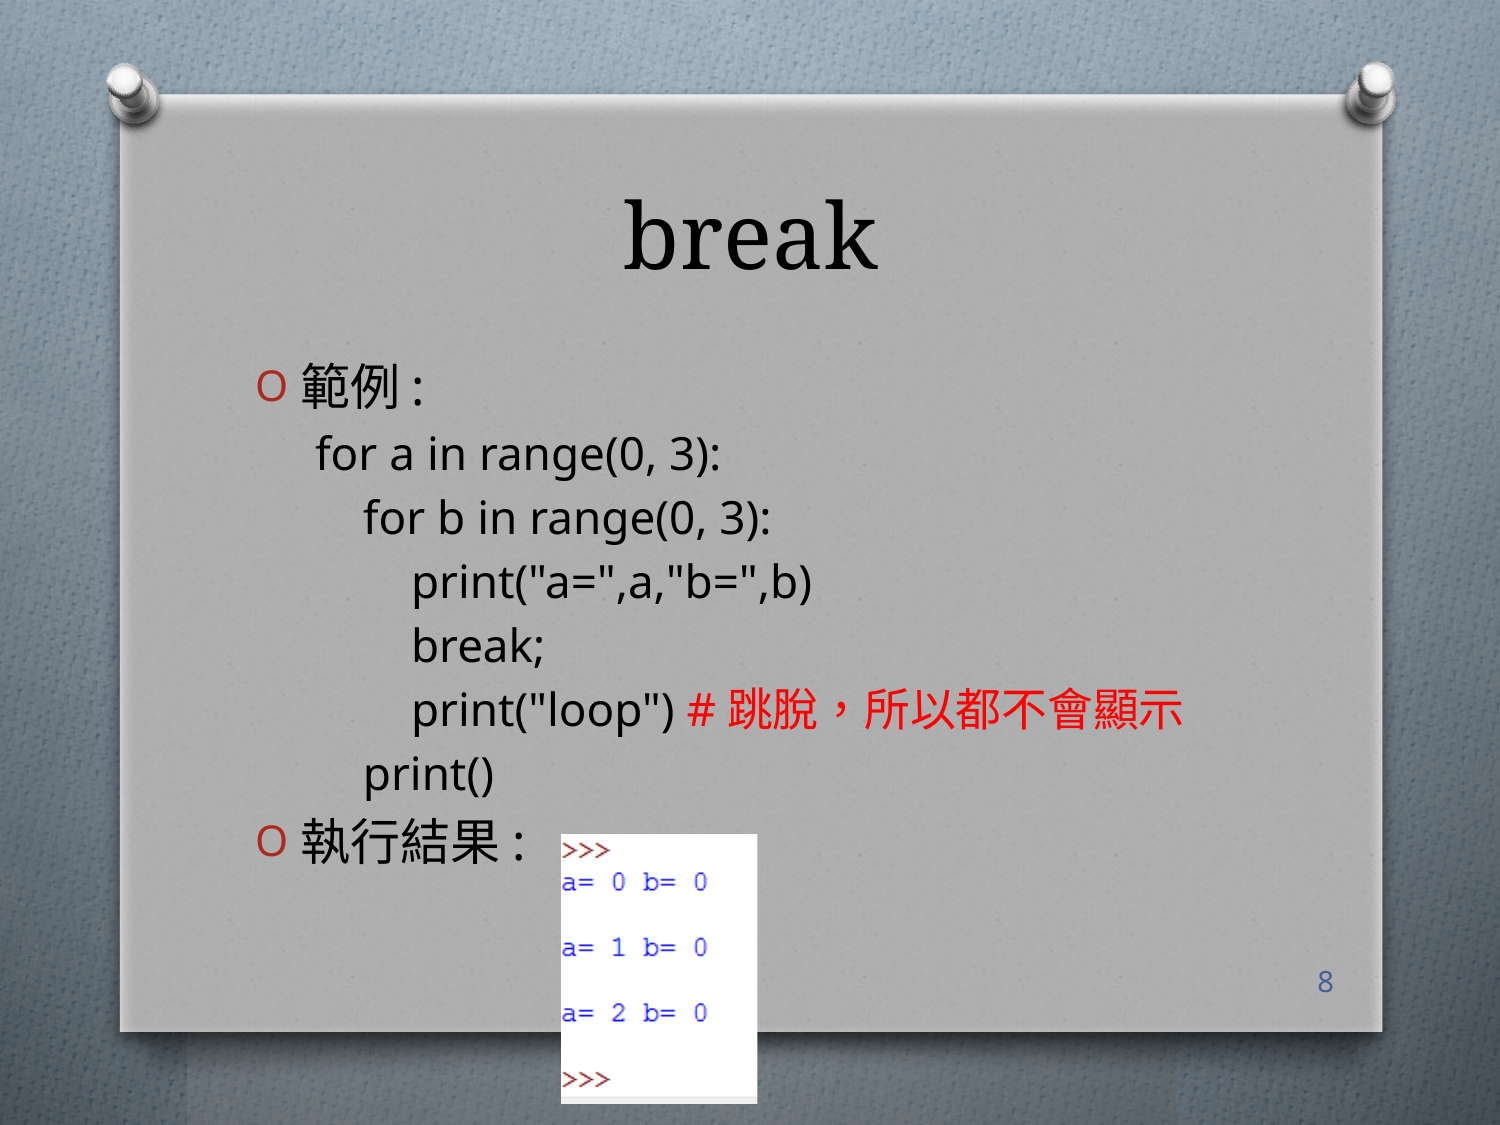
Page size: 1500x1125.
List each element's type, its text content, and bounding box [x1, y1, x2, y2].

picture [1317, 35, 1439, 156]
picture [75, 29, 198, 153]
picture [560, 833, 758, 1105]
list 範例: for a in range(0, 3): for b in range(0, 3): print("a=",a,"b=",b) break; print("loop") #跳脫，所以都不會顯示 print() 執行結果: [240, 347, 1257, 939]
slide_number 8 [1258, 952, 1350, 1013]
title break [179, 134, 1323, 332]
